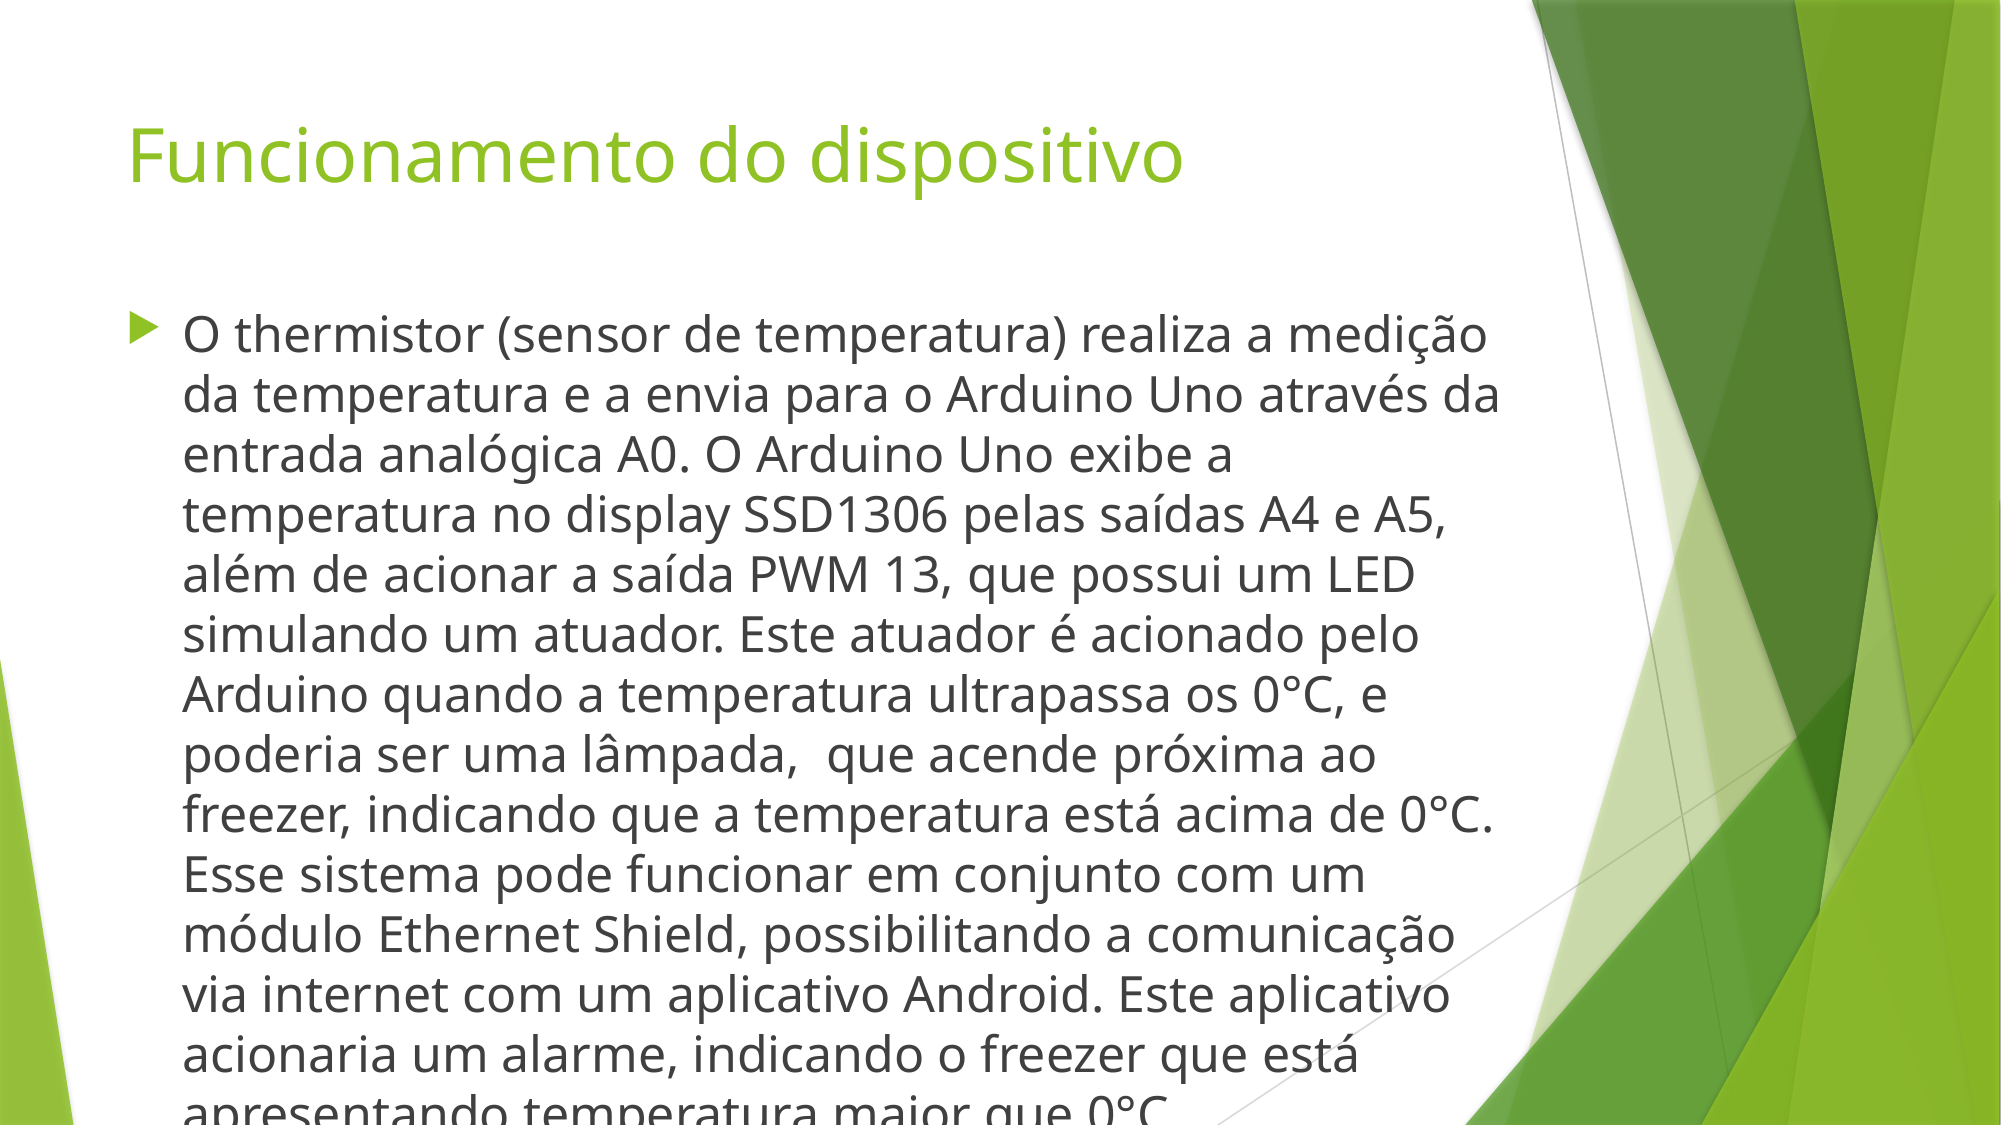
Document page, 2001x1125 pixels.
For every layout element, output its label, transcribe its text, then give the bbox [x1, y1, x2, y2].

list O thermistor (sensor de temperatura) realiza a medição da temperatura e a envia para o Arduino Uno através da entrada analógica A0. O Arduino Uno exibe a temperatura no display SSD1306 pelas saídas A4 e A5, além de acionar a saída PWM 13, que possui um LED simulando um atuador. Este atuador é acionado pelo Arduino quando a temperatura ultrapassa os 0°C, e poderia ser uma lâmpada, que acende próxima ao freezer, indicando que a temperatura está acima de 0°C. Esse sistema pode funcionar em conjunto com um módulo Ethernet Shield, possibilitando a comunicação via internet com um aplicativo Android. Este aplicativo acionaria um alarme, indicando o freezer que está apresentando temperatura maior que 0°C. [111, 295, 1522, 933]
title Funcionamento do dispositivo [111, 99, 1522, 295]
